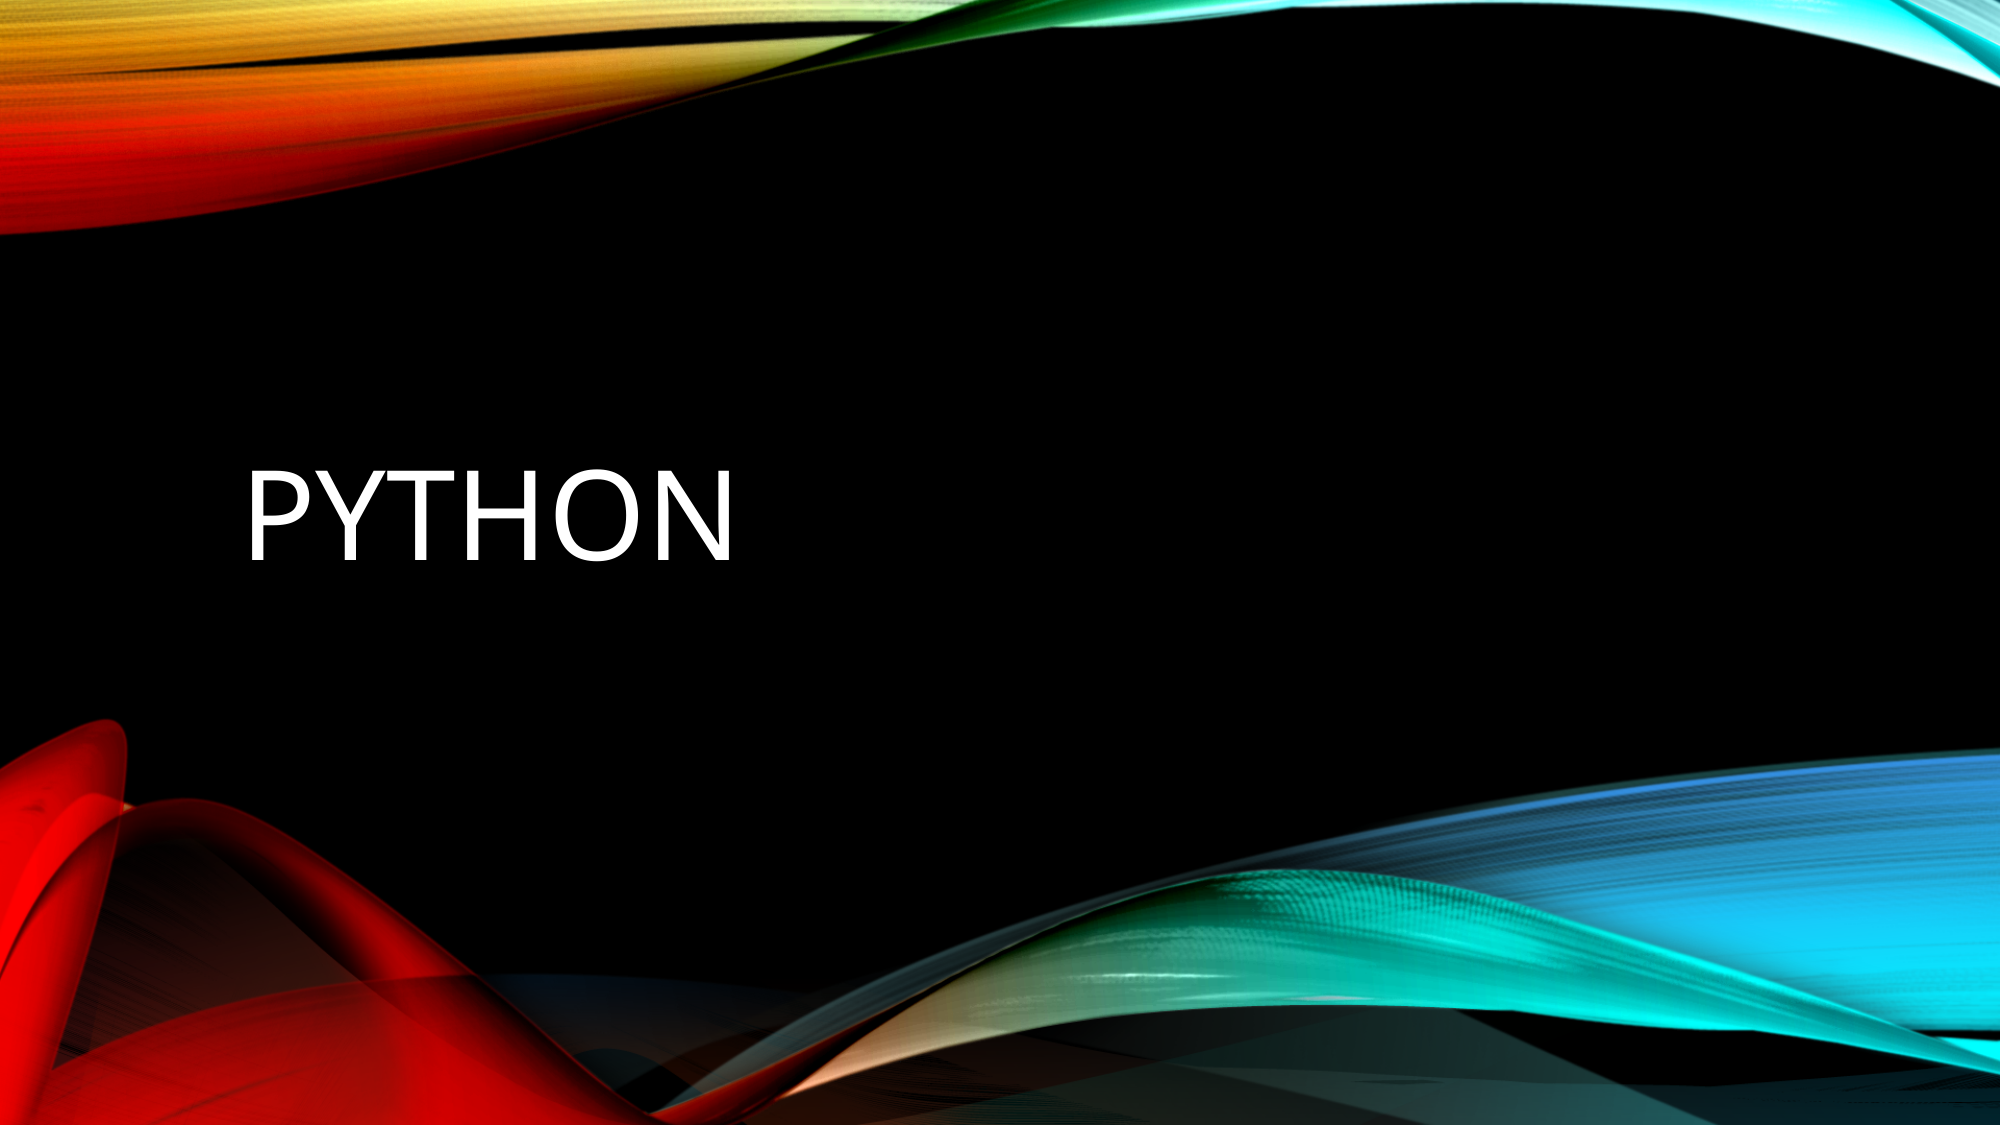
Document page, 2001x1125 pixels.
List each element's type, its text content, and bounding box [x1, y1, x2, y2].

picture [0, 717, 2000, 1125]
title Python [225, 295, 1775, 596]
picture [0, 0, 2000, 237]
